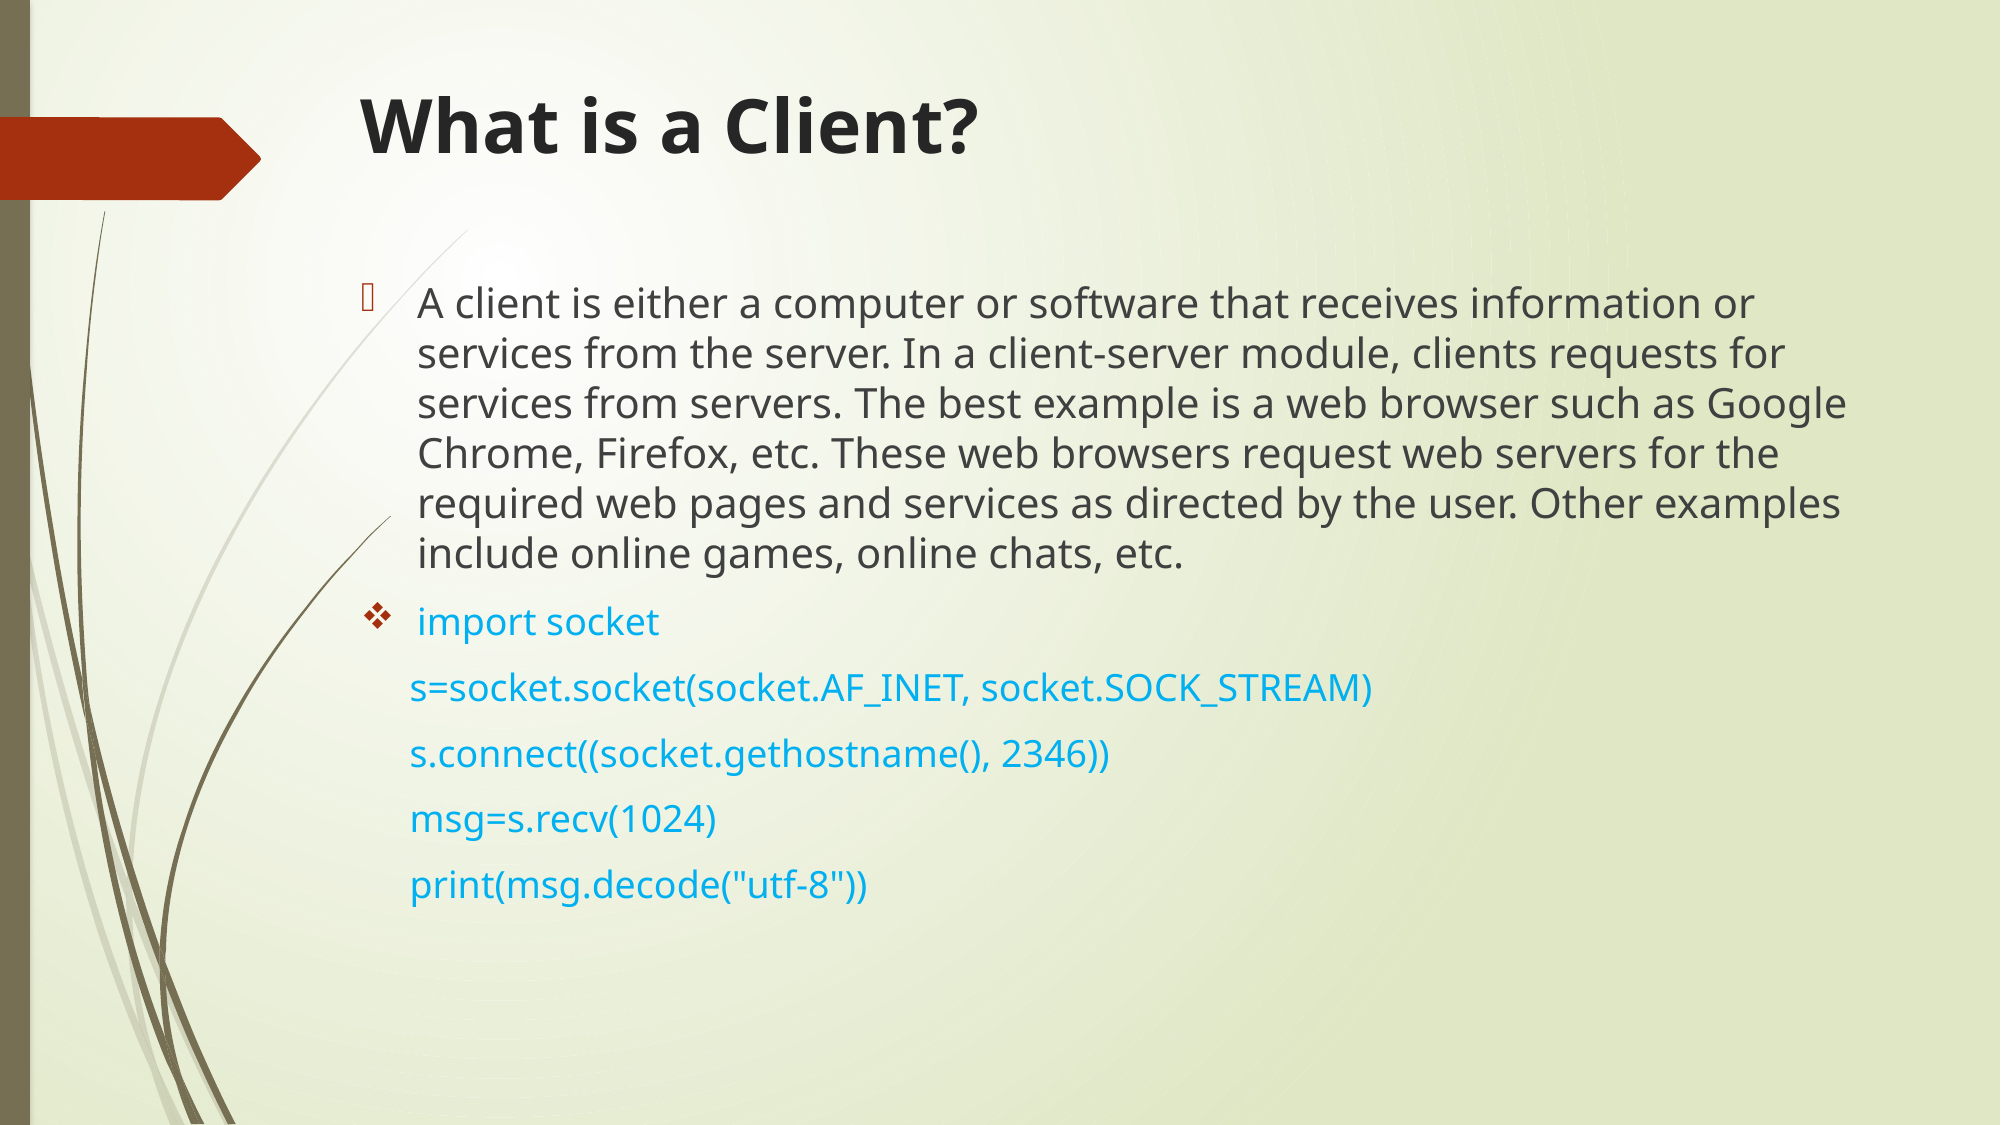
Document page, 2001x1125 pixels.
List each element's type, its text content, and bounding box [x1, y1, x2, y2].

title What is a Client? [345, 70, 1856, 236]
list A client is either a computer or software that receives information or services from the server. In a client-server module, clients requests for services from servers. The best example is a web browser such as Google Chrome, Firefox, etc. These web browsers request web servers for the required web pages and services as directed by the user. Other examples include online games, online chats, etc. import socket s=socket.socket(socket.AF_INET, socket.SOCK_STREAM) s.connect((socket.gethostname(), 2346)) msg=s.recv(1024) print(msg.decode("utf-8")) [345, 268, 1916, 1049]
